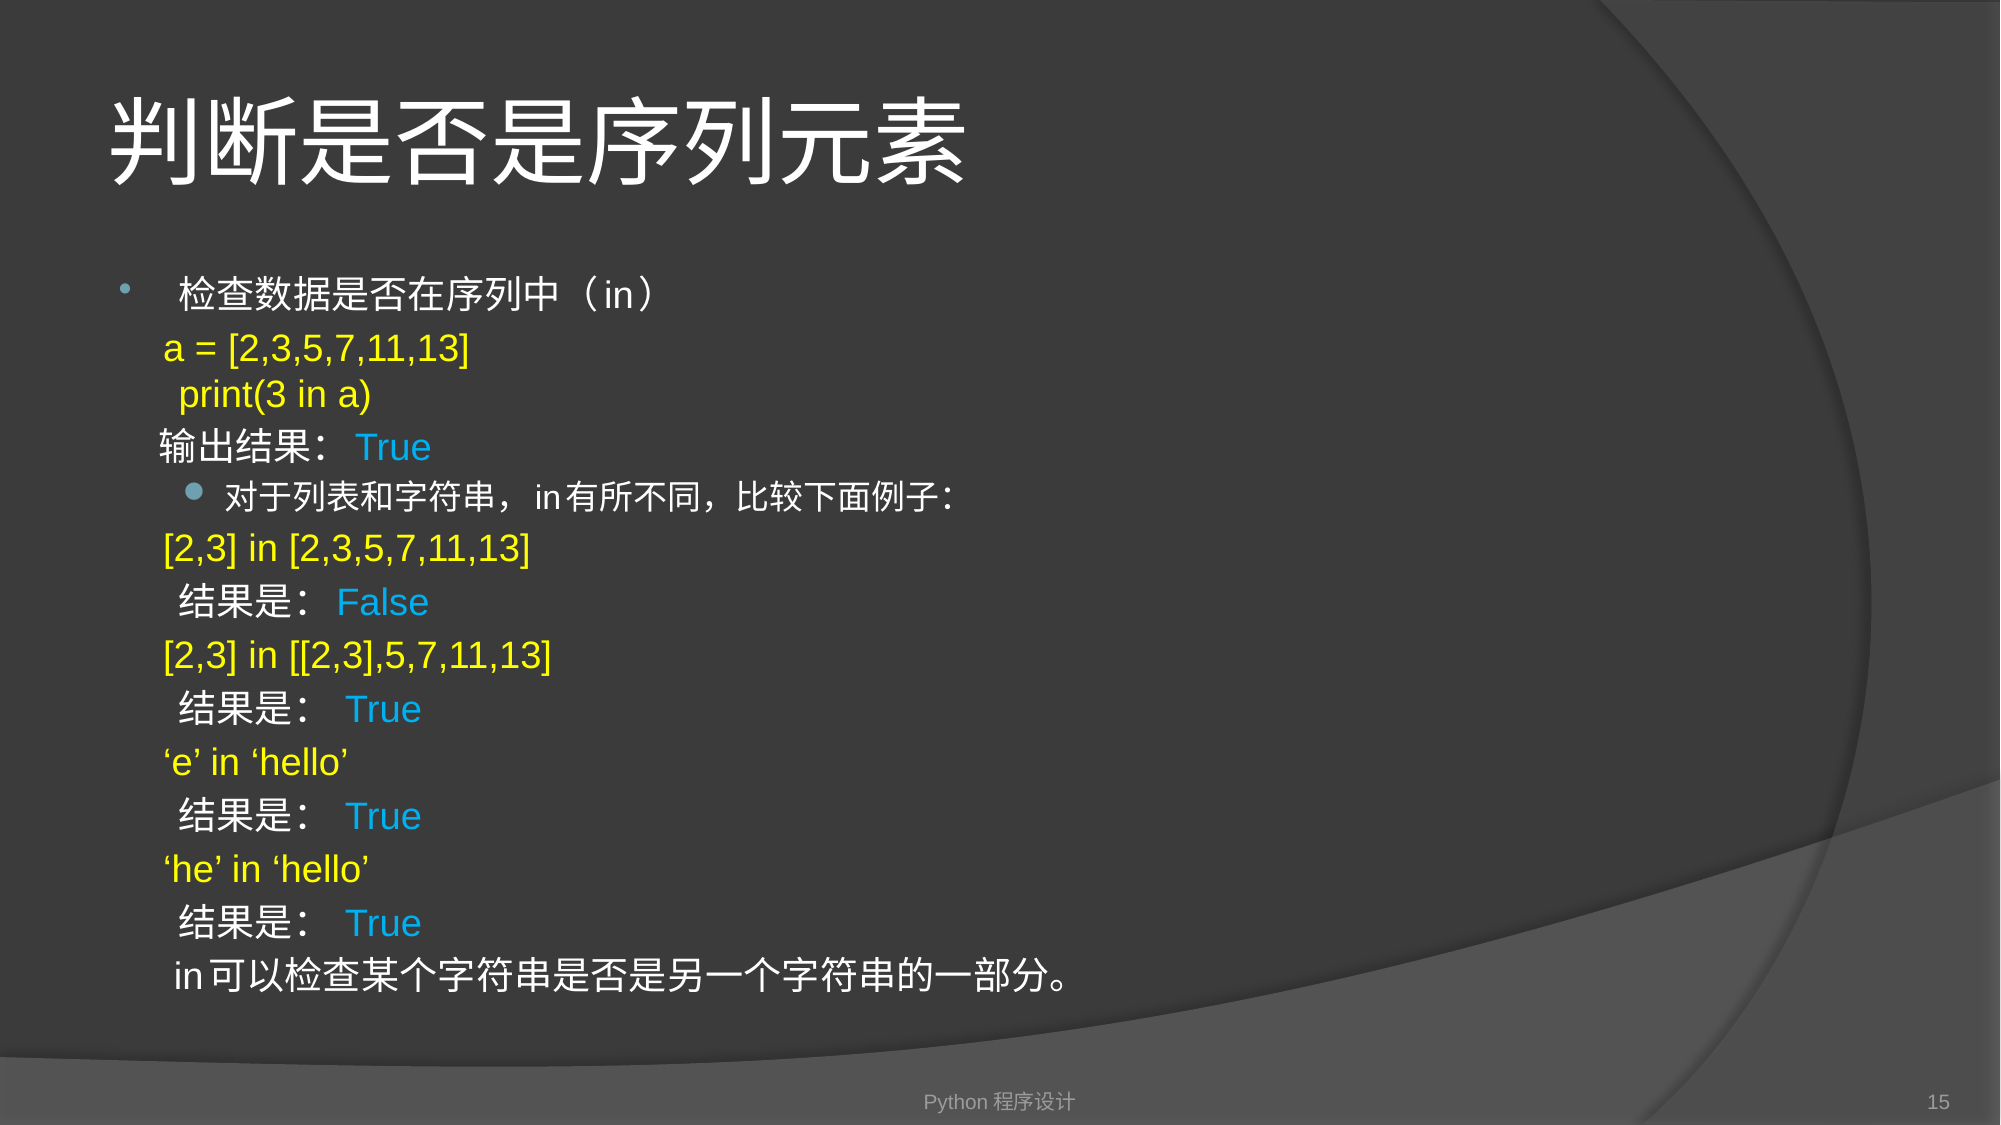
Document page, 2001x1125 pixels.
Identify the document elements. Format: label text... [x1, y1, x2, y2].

title 判断是否是序列元素 [99, 45, 1734, 233]
list 检查数据是否在序列中（in） a = [2,3,5,7,11,13] print(3 in a) 输出结果：True 对于列表和字符串，in有所不同，比较下面例子： [2,3] in [2,3,5,7,11,13] 结果是：False [2,3] in [[2,3],5,7,11,13] 结果是： True ‘e’ in ‘hello’ 结果是： True ‘he’ in ‘hello’ 结果是： True in可以检查某个字符串是否是另一个字符串的一部分。 [99, 262, 1734, 1005]
slide_number 15 [1783, 1053, 1950, 1114]
footer Python程序设计 [683, 1053, 1317, 1114]
